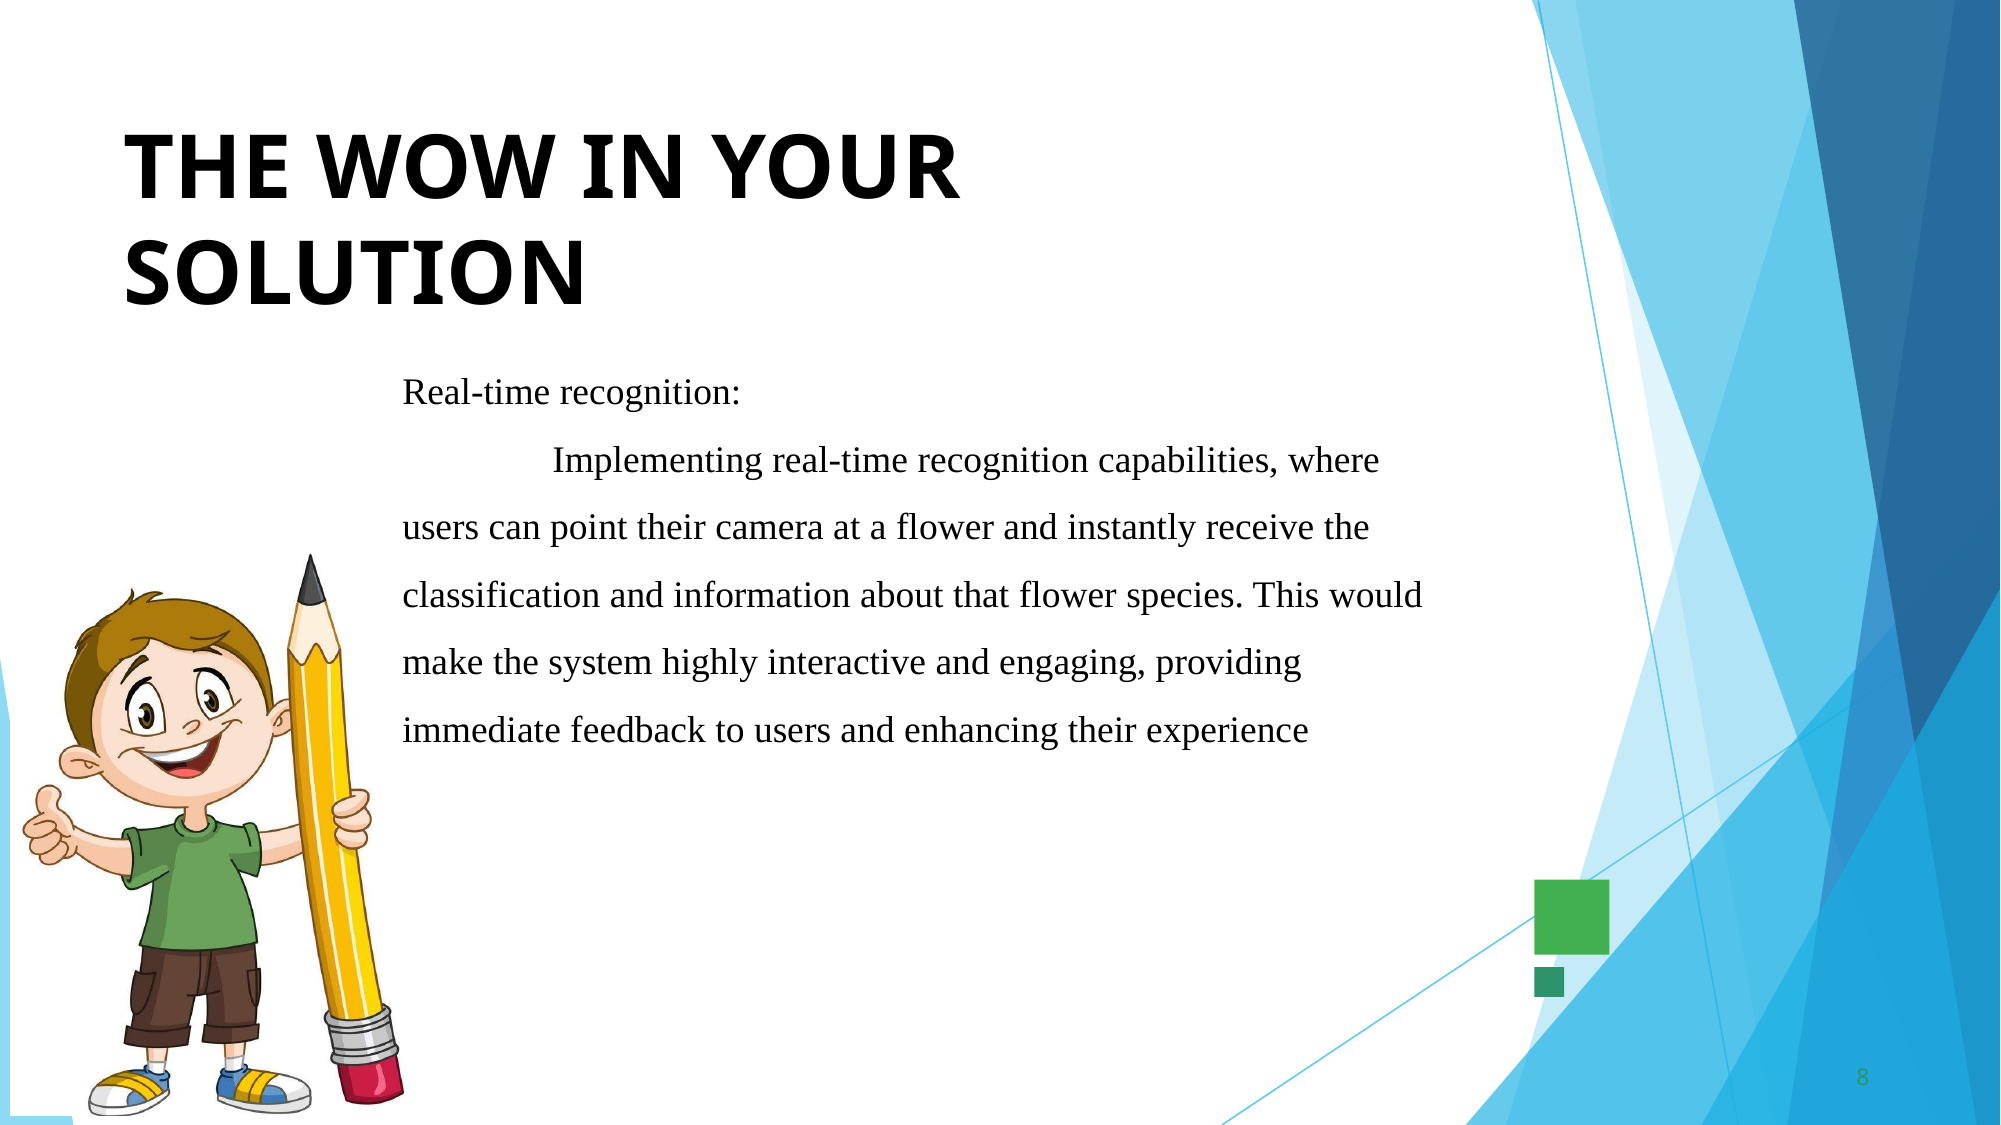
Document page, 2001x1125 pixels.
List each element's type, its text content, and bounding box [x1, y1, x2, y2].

text_box Real-time recognition: Implementing real-time recognition capabilities, where users can point their camera at a flower and instantly receive the classification and information about that flower species. This would make the system highly interactive and engaging, providing immediate feedback to users and enhancing their experience [387, 337, 1475, 758]
text_box [1534, 967, 1565, 997]
picture [10, 554, 416, 1116]
title THE WOW IN YOUR SOLUTION [121, 107, 1359, 323]
text_box 8 [1849, 1061, 1888, 1095]
text_box [1534, 879, 1610, 955]
